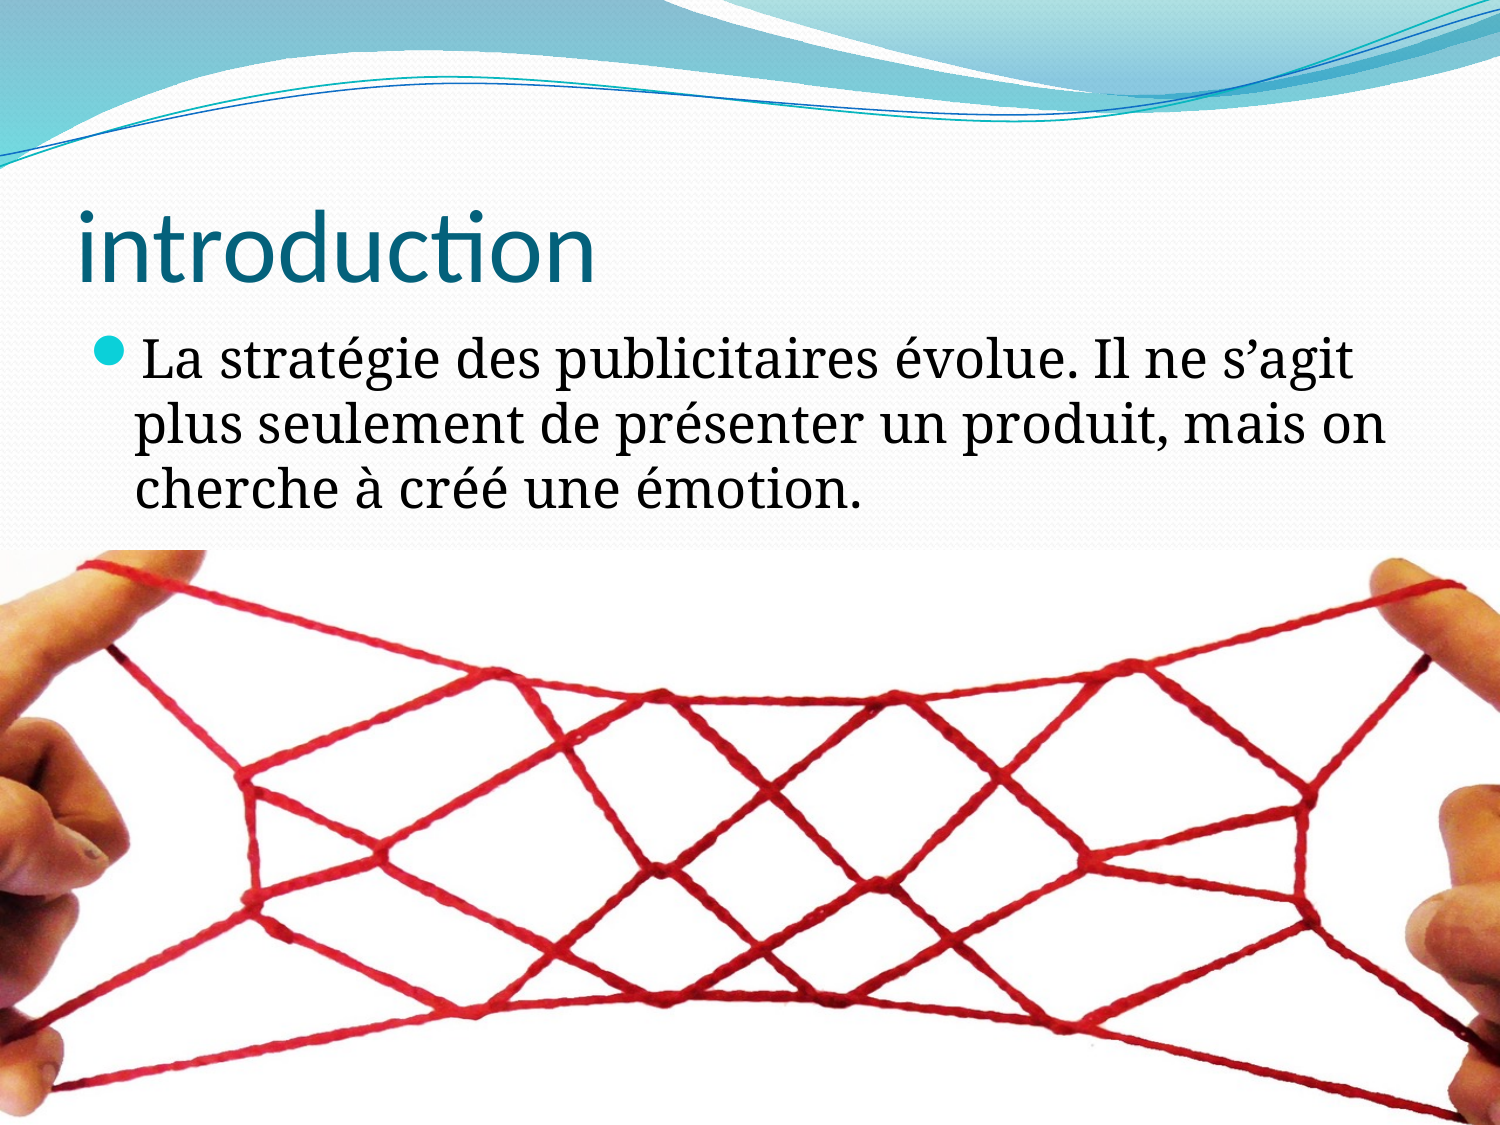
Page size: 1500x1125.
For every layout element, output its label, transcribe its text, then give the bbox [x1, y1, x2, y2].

title introduction [75, 115, 1425, 303]
list La stratégie des publicitaires évolue. Il ne s’agit plus seulement de présenter un produit, mais on cherche à créé une émotion. [75, 317, 1425, 549]
picture [0, 550, 1500, 1125]
